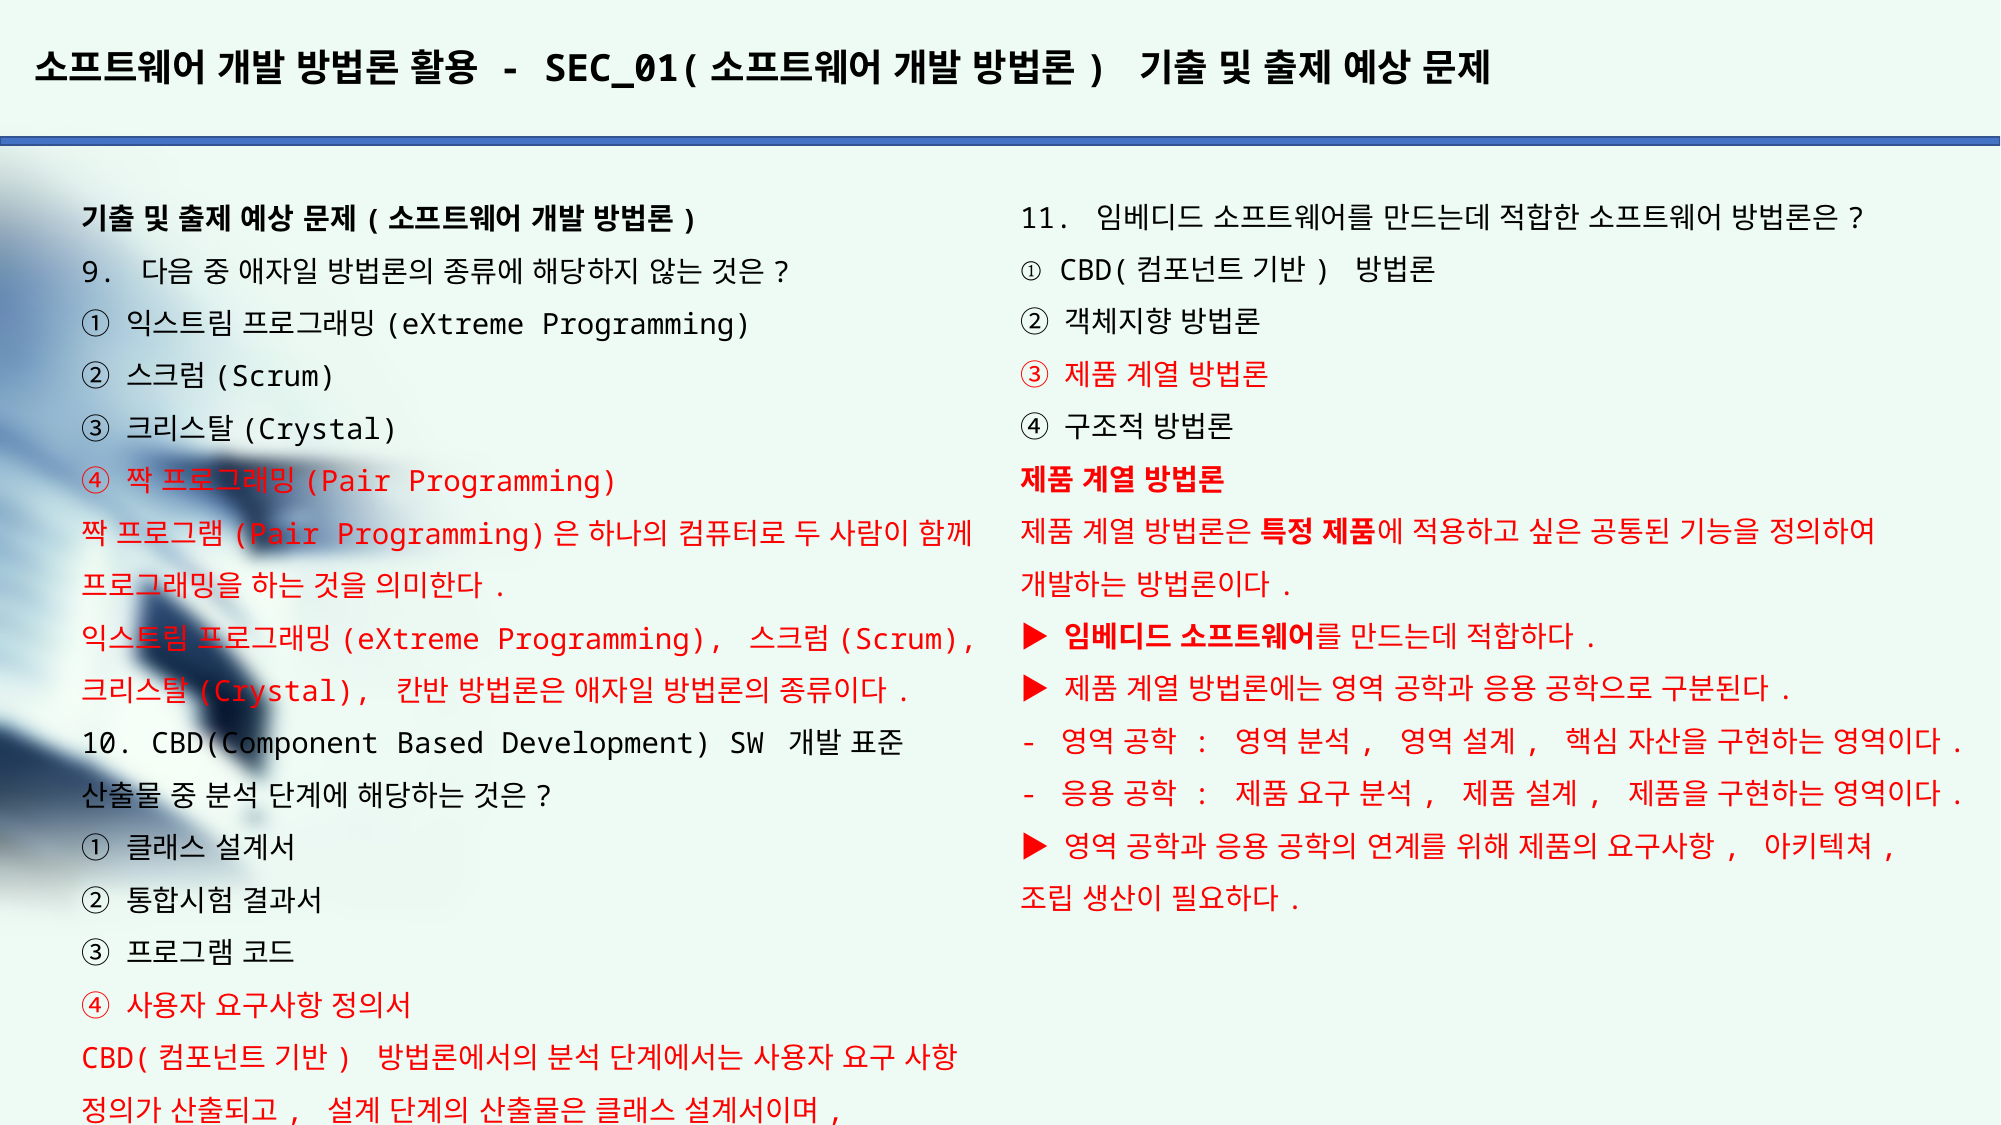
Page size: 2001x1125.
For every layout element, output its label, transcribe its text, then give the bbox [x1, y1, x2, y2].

picture [0, 146, 2000, 1125]
text_box 11. 임베디드 소프트웨어를 만드는데 적합한 소프트웨어 방법론은? ① CBD(컴포넌트 기반) 방법론 ② 객체지향 방법론 ③ 제품 계열 방법론 ④ 구조적 방법론 제품 계열 방법론 제품 계열 방법론은 특정 제품에 적용하고 싶은 공통된 기능을 정의하여 개발하는 방법론이다. ▶ 임베디드 소프트웨어를 만드는데 적합하다. ▶ 제품 계열 방법론에는 영역 공학과 응용 공학으로 구분된다. - 영역 공학 : 영역 분석, 영역 설계, 핵심 자산을 구현하는 영역이다. - 응용 공학 : 제품 요구 분석, 제품 설계, 제품을 구현하는 영역이다. ▶ 영역 공학과 응용 공학의 연계를 위해 제품의 요구사항, 아키텍쳐, 조립 생산이 필요하다. [1005, 174, 2000, 923]
text_box 기출 및 출제 예상 문제(소프트웨어 개발 방법론) 9. 다음 중 애자일 방법론의 종류에 해당하지 않는 것은? ① 익스트림 프로그래밍(eXtreme Programming) ② 스크럼(Scrum) ③ 크리스탈(Crystal) ④ 짝 프로그래밍(Pair Programming) 짝 프로그램(Pair Programming)은 하나의 컴퓨터로 두 사람이 함께 프로그래밍을 하는 것을 의미한다. 익스트림 프로그래밍(eXtreme Programming), 스크럼(Scrum), 크리스탈(Crystal), 칸반 방법론은 애자일 방법론의 종류이다. 10. CBD(Component Based Development) SW 개발 표준 산출물 중 분석 단계에 해당하는 것은? ① 클래스 설계서 ② 통합시험 결과서 ③ 프로그램 코드 ④ 사용자 요구사항 정의서 CBD(컴포넌트 기반) 방법론에서의 분석 단계에서는 사용자 요구 사항 정의가 산출되고, 설계 단계의 산출물은 클래스 설계서이며, 테스트 단계에서 통합 시험 결과서가 산출물로 나오며, 구현 단계 에서 나오는 산출물은 프로그램 코드가 된다. [66, 175, 1000, 1125]
picture [0, 0, 2000, 136]
title 소프트웨어 개발 방법론 활용 - SEC_01(소프트웨어 개발 방법론) 기출 및 출제 예상 문제 [19, 14, 1993, 126]
